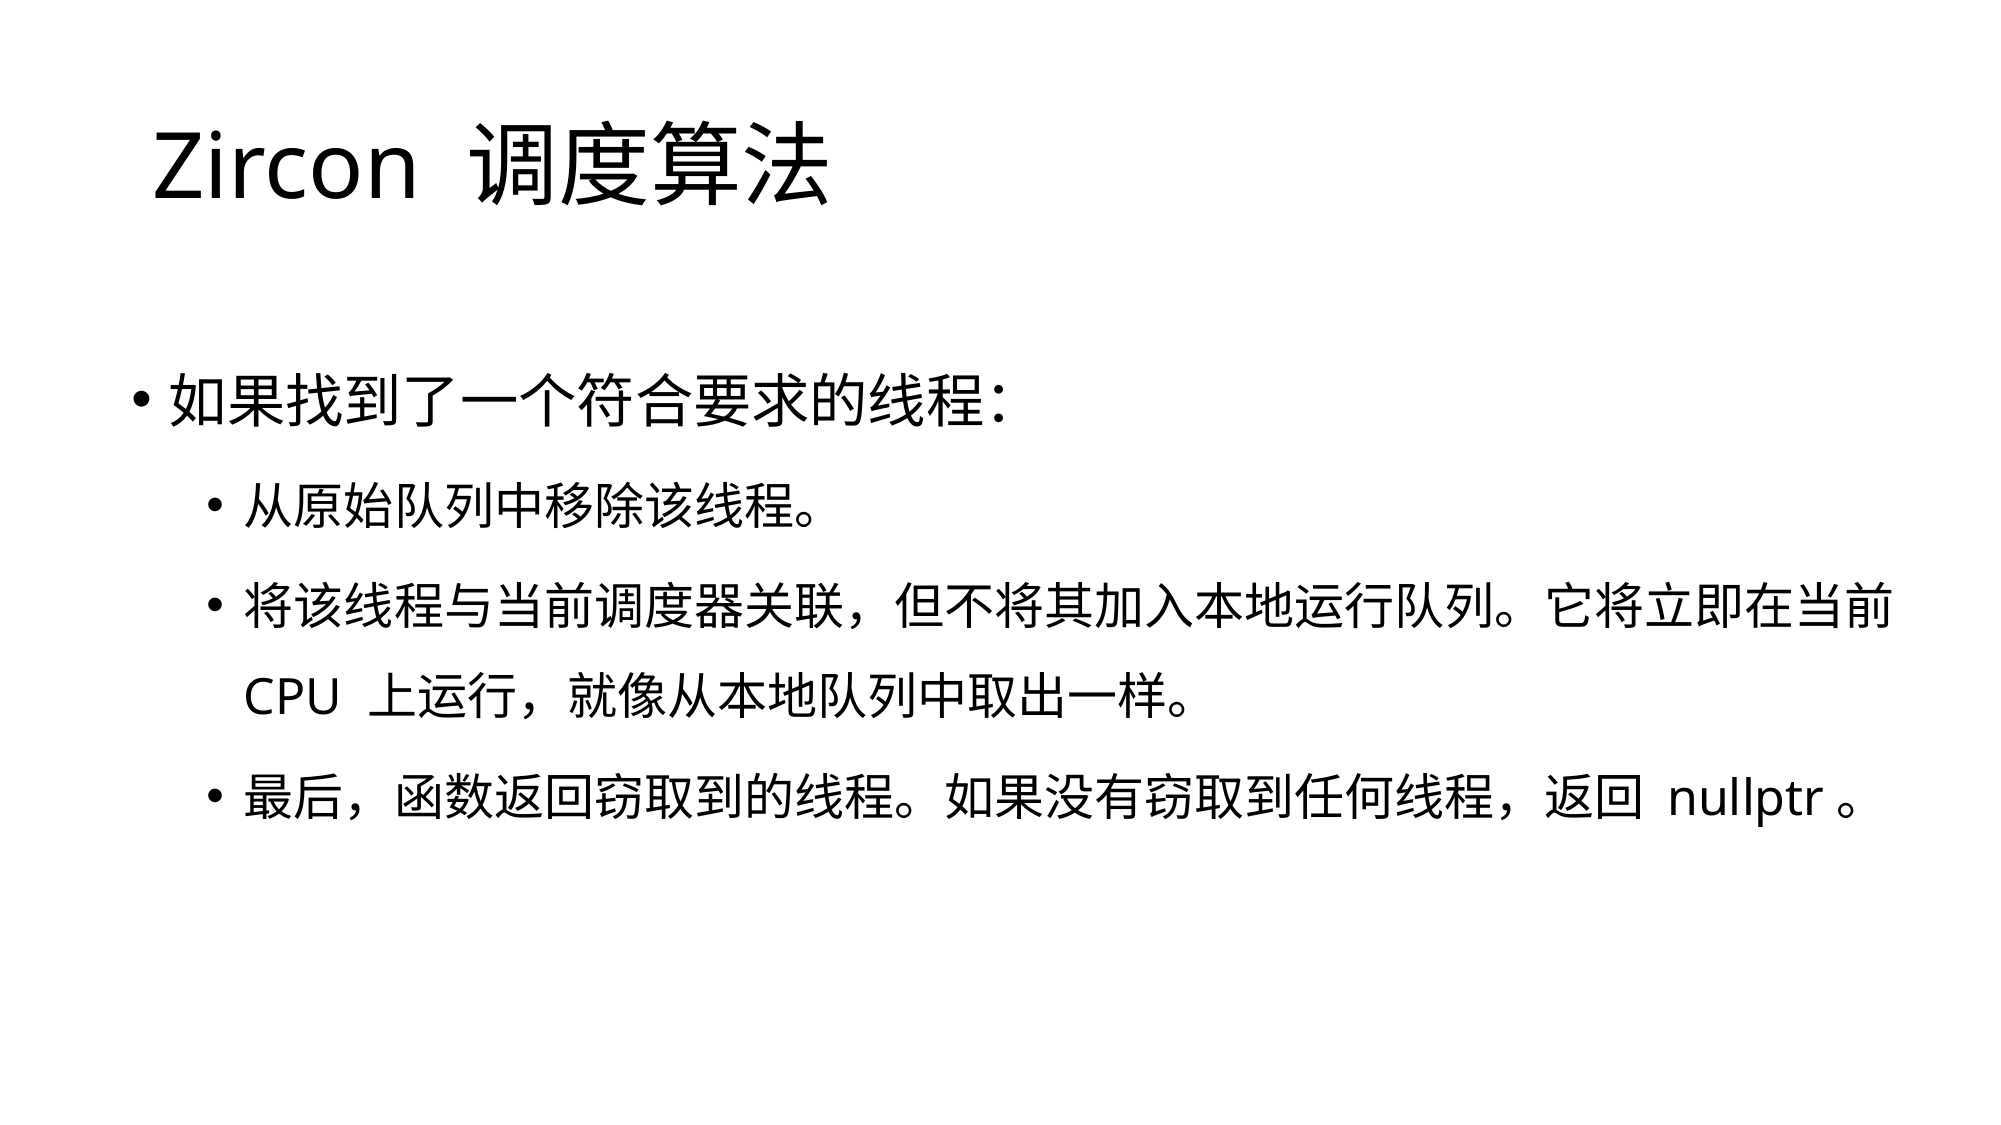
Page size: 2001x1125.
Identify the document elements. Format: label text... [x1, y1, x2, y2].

text_box 如果找到了一个符合要求的线程： 从原始队列中移除该线程。 将该线程与当前调度器关联，但不将其加入本地运行队列。它将立即在当前 CPU 上运行，就像从本地队列中取出一样。 最后，函数返回窃取到的线程。如果没有窃取到任何线程，返回 nullptr。 [116, 321, 1938, 1036]
title Zircon 调度算法 [137, 59, 1863, 278]
list [137, 299, 1992, 1014]
